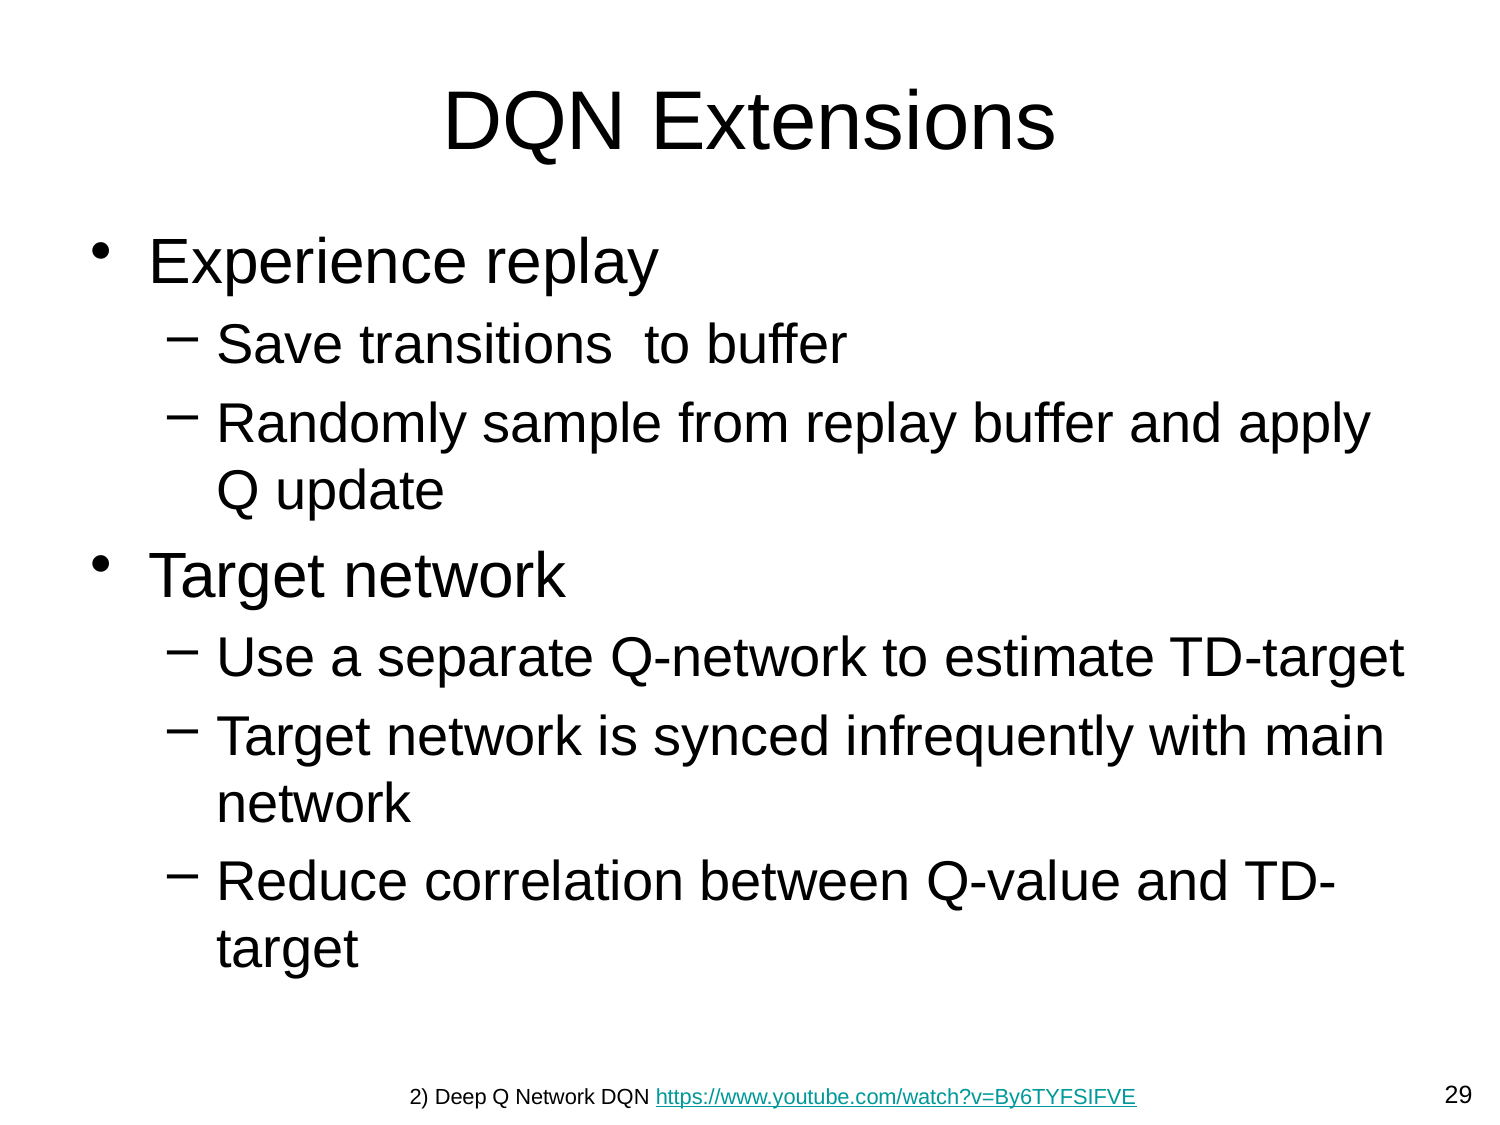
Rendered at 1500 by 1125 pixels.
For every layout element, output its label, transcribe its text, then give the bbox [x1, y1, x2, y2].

title DQN Extensions [74, 44, 1426, 188]
slide_number 29 [1137, 1070, 1488, 1112]
text_box 2) Deep Q Network DQN https://www.youtube.com/watch?v=By6TYFSIFVE [394, 1075, 1161, 1117]
